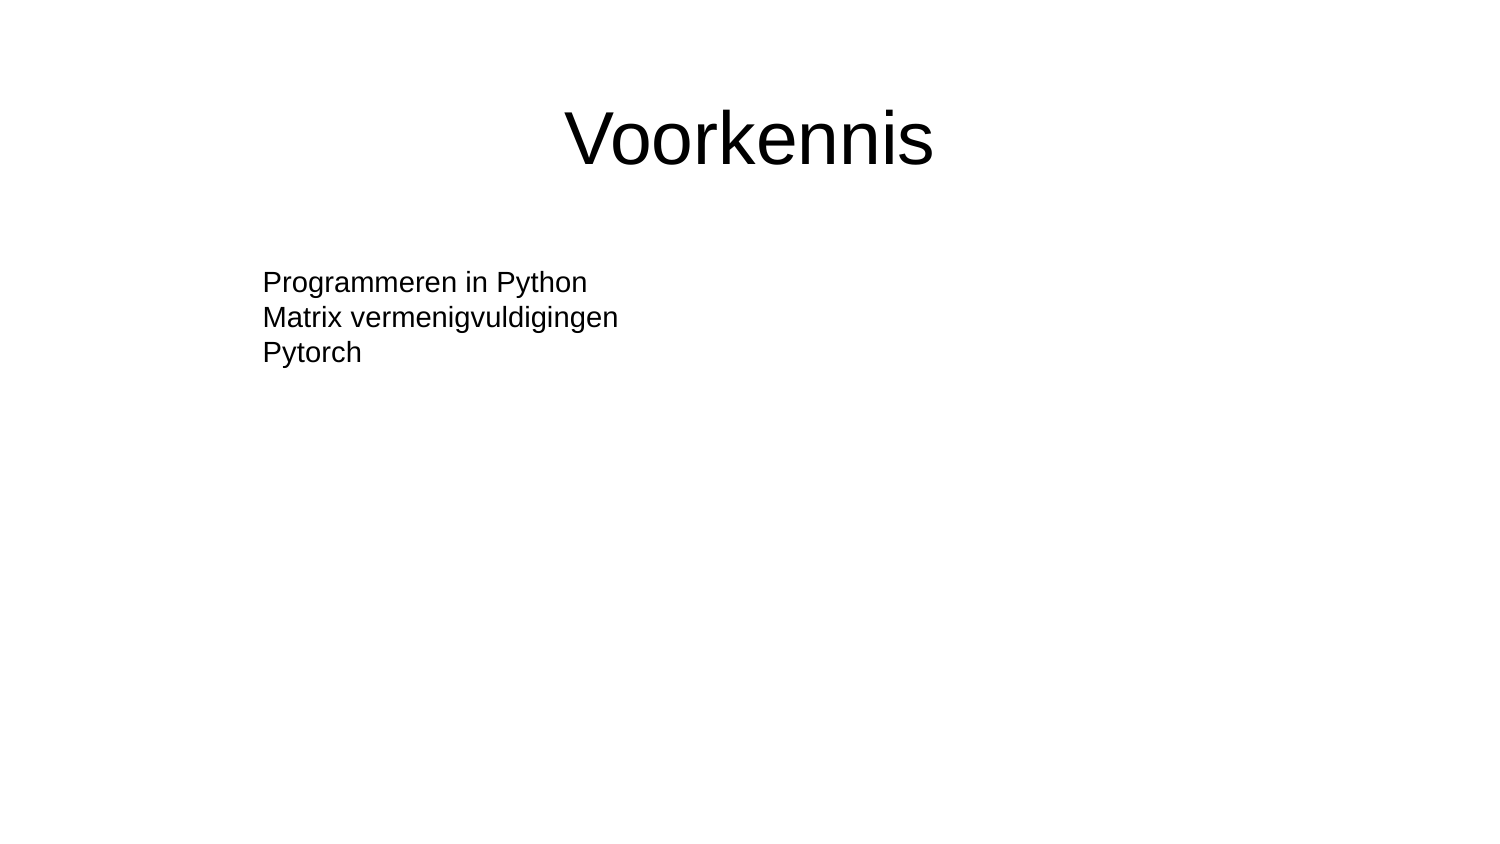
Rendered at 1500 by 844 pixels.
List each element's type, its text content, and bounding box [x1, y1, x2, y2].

title Voorkennis [51, 65, 1449, 204]
text_box Programmeren in Python Matrix vermenigvuldigingen Pytorch [247, 255, 1112, 376]
